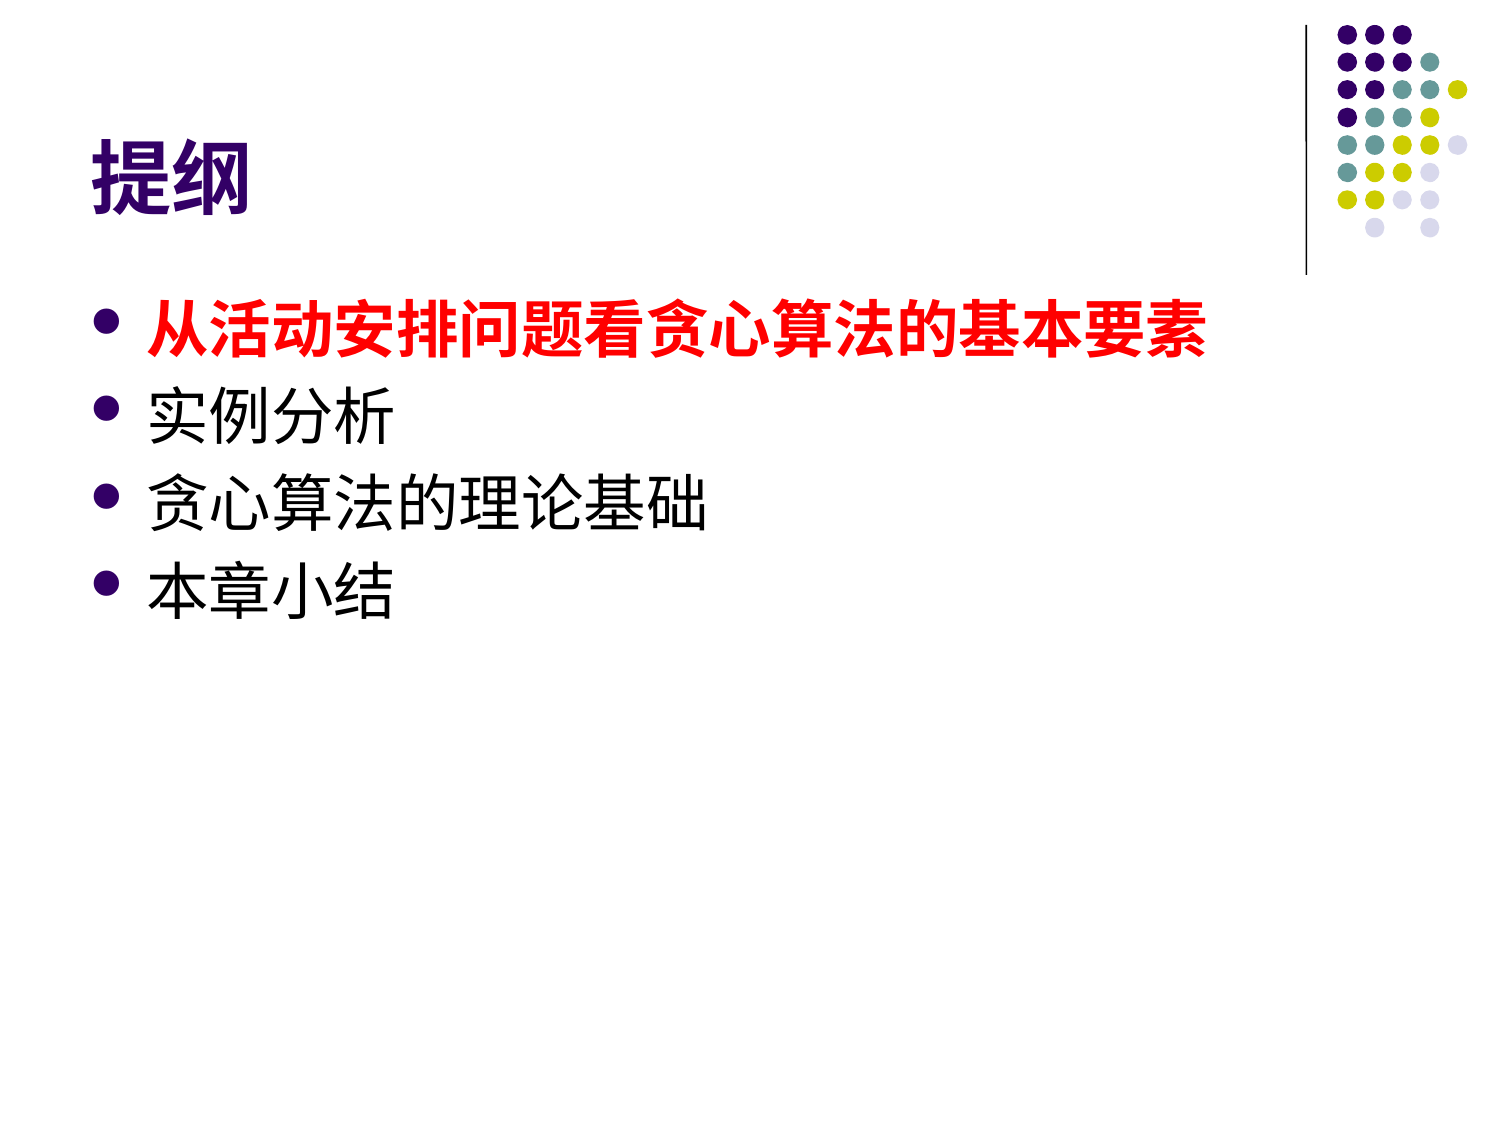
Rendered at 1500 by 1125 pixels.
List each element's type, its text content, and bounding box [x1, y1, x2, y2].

title 提纲 [75, 20, 1313, 233]
list 从活动安排问题看贪心算法的基本要素 实例分析 贪心算法的理论基础 本章小结 [75, 282, 1425, 1006]
